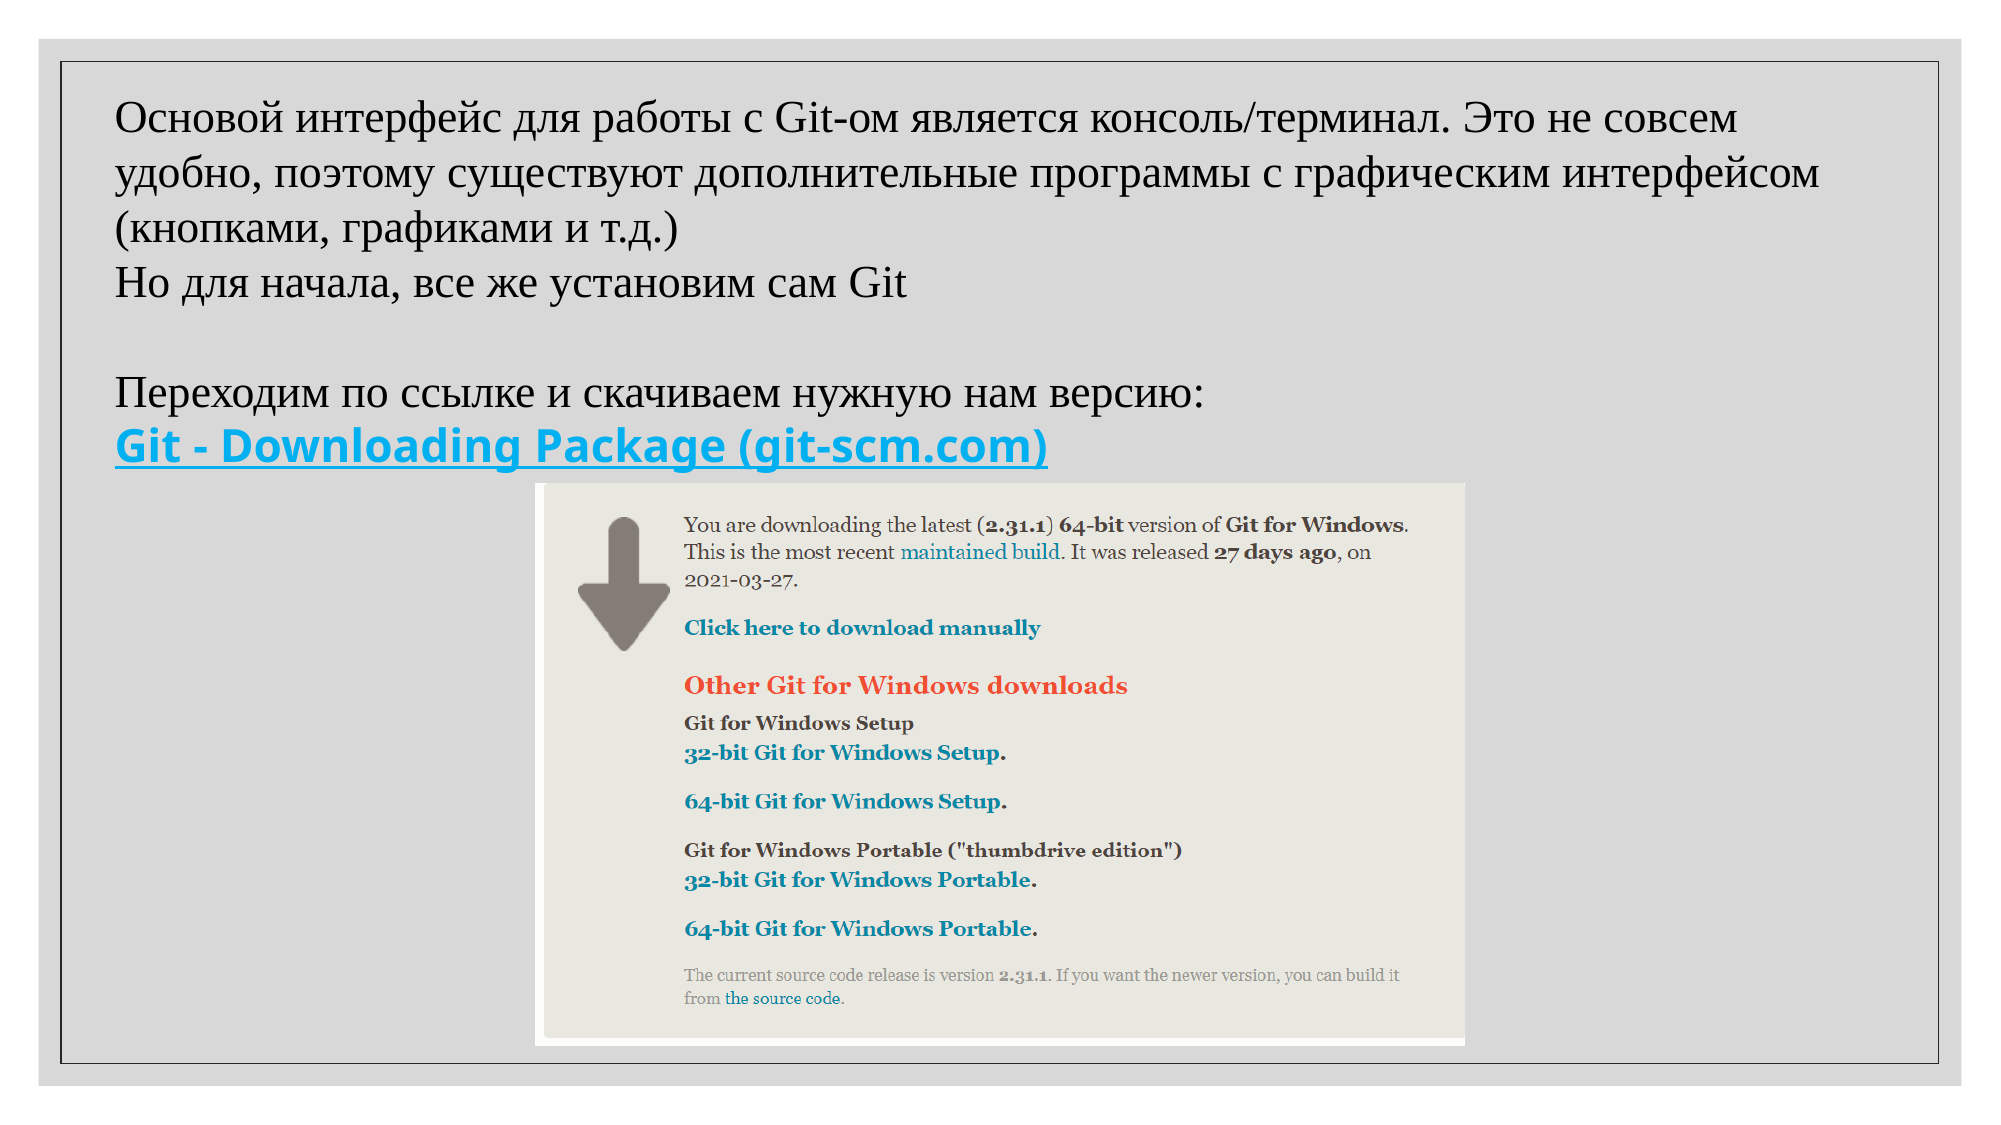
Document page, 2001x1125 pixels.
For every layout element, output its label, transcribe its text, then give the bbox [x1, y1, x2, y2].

picture [535, 483, 1465, 1046]
text_box Основой интерфейс для работы с Git-ом является консоль/терминал. Это не совсем удобно, поэтому существуют дополнительные программы с графическим интерфейсом (кнопками, графиками и т.д.) Но для начала, все же установим сам Git Переходим по ссылке и скачиваем нужную нам версию: Git - Downloading Package (git-scm.com) [99, 79, 1862, 487]
